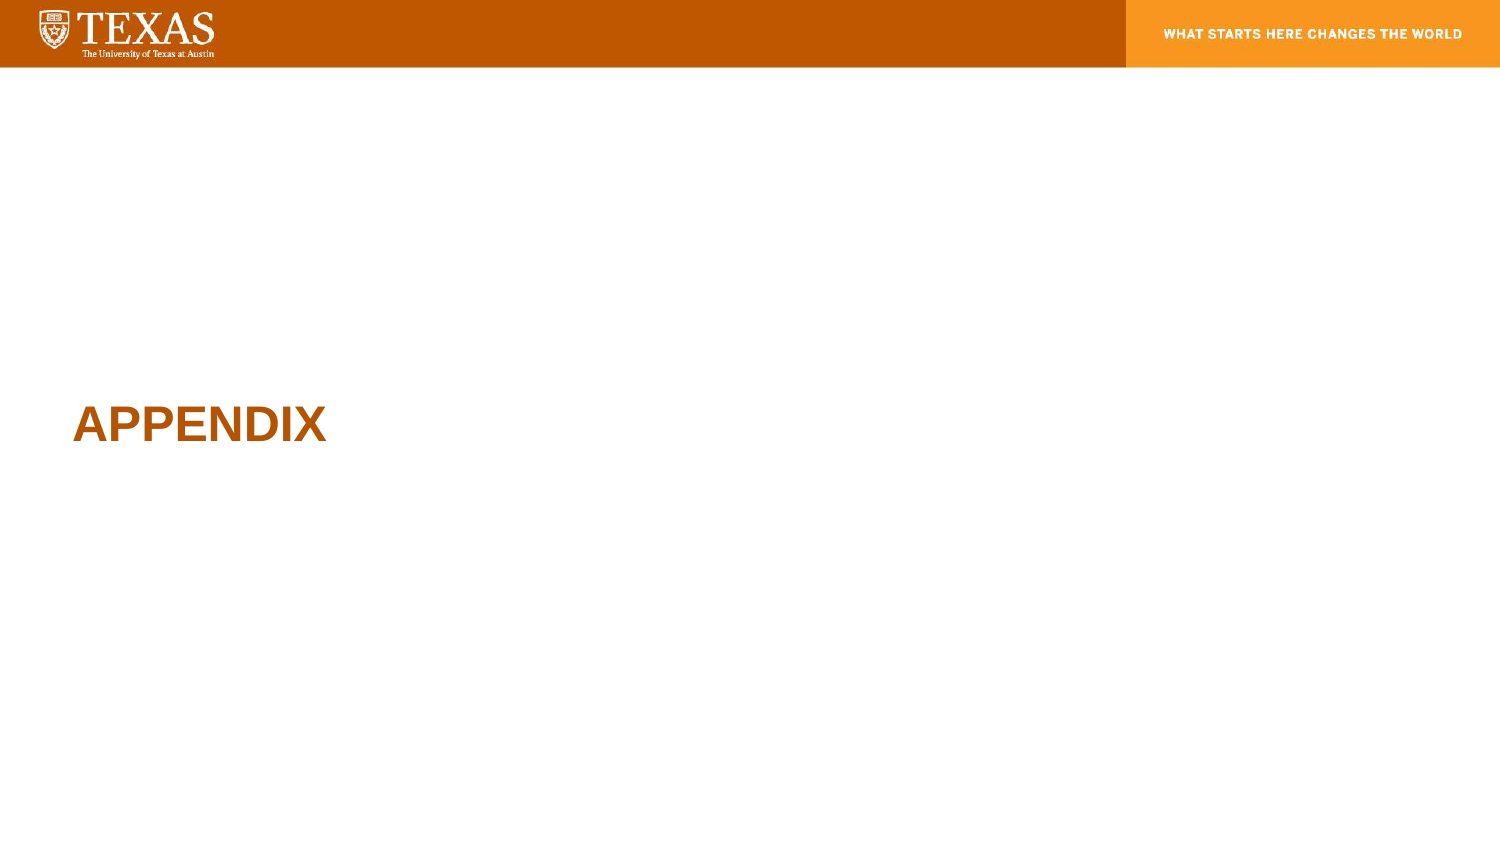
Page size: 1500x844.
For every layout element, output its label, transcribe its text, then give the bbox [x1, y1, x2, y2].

picture [0, 0, 1500, 844]
title APPENDIX [57, 351, 1407, 493]
